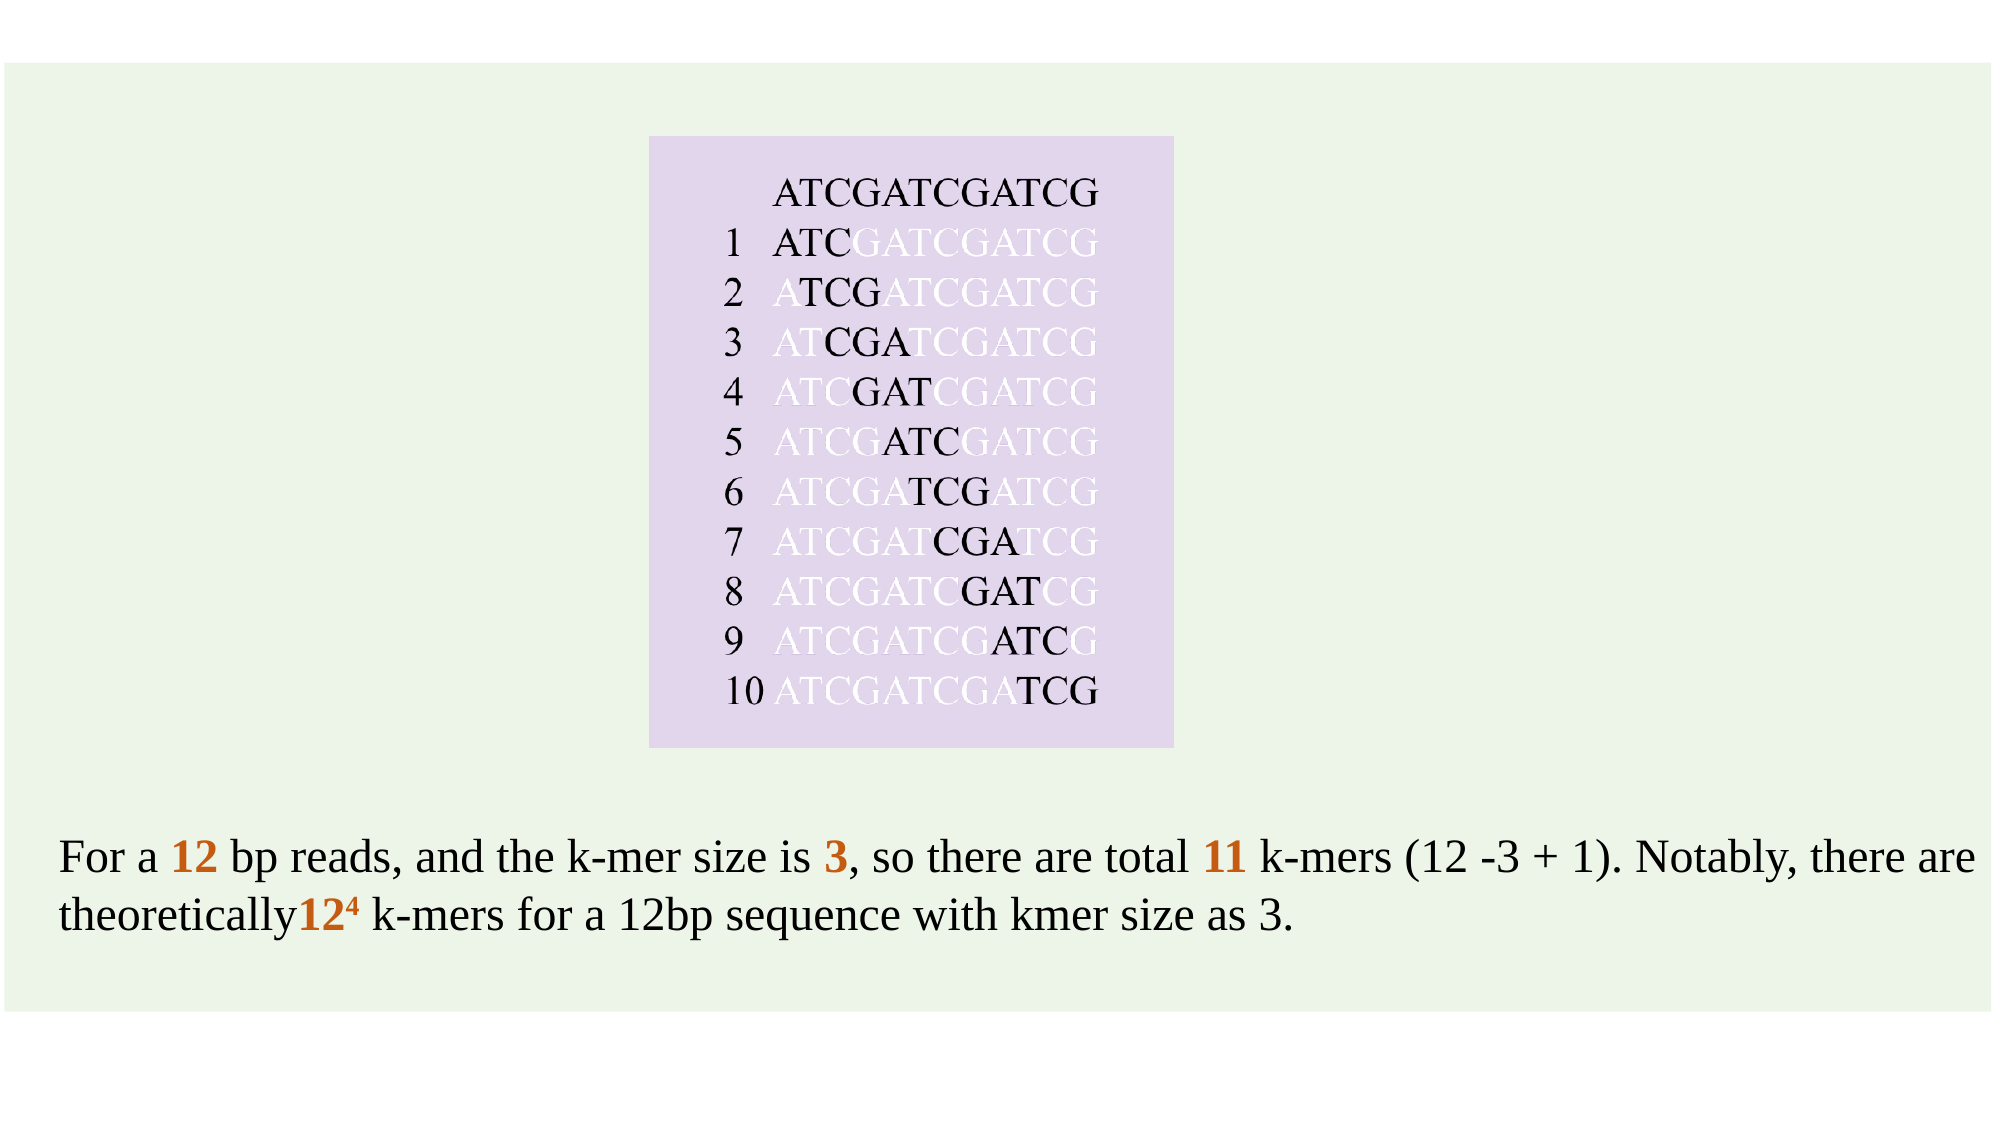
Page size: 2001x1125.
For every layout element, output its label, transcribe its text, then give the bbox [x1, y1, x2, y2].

picture [649, 136, 1174, 748]
text_box [3, 62, 1992, 1013]
text_box For a 12 bp reads, and the k-mer size is 3, so there are total 11 k-mers (12 -3 + 1). Notably, there are theoretically124 k-mers for a 12bp sequence with kmer size as 3. [43, 817, 2000, 947]
